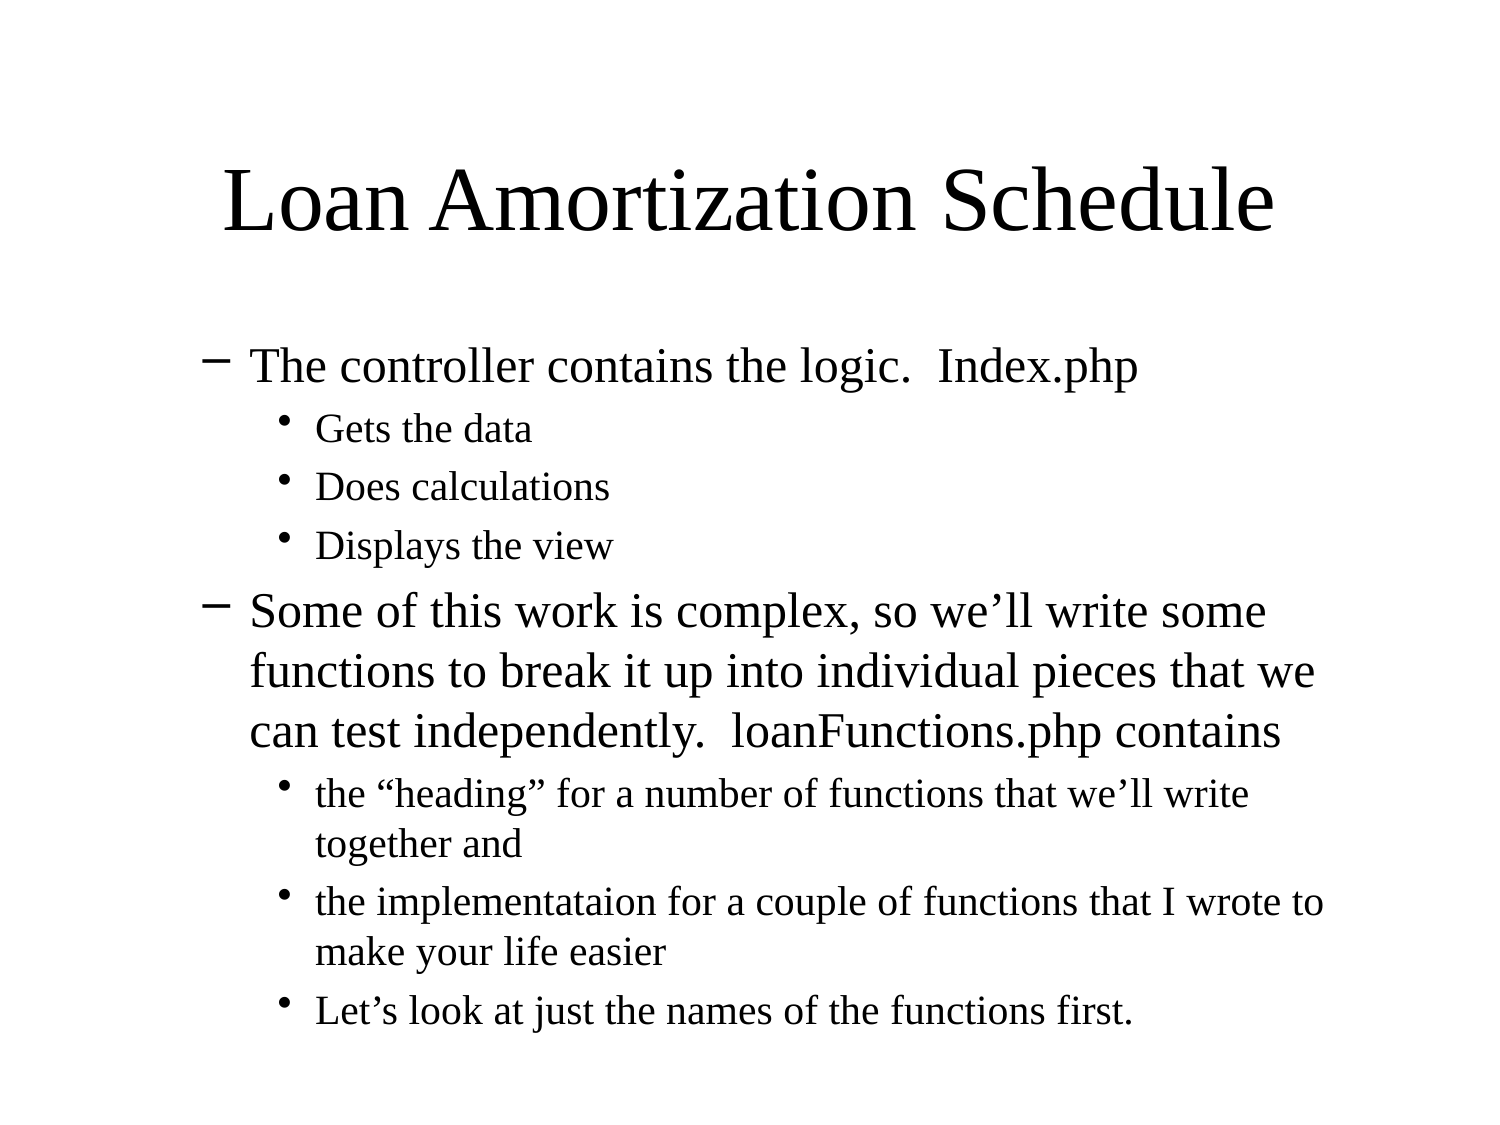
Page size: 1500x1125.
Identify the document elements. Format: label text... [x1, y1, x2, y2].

title Loan Amortization Schedule [112, 99, 1388, 288]
list The controller contains the logic. Index.php Gets the data Does calculations Displays the view Some of this work is complex, so we’ll write some functions to break it up into individual pieces that we can test independently. loanFunctions.php contains the “heading” for a number of functions that we’ll write together and the implementataion for a couple of functions that I wrote to make your life easier Let’s look at just the names of the functions first. [112, 324, 1388, 1000]
